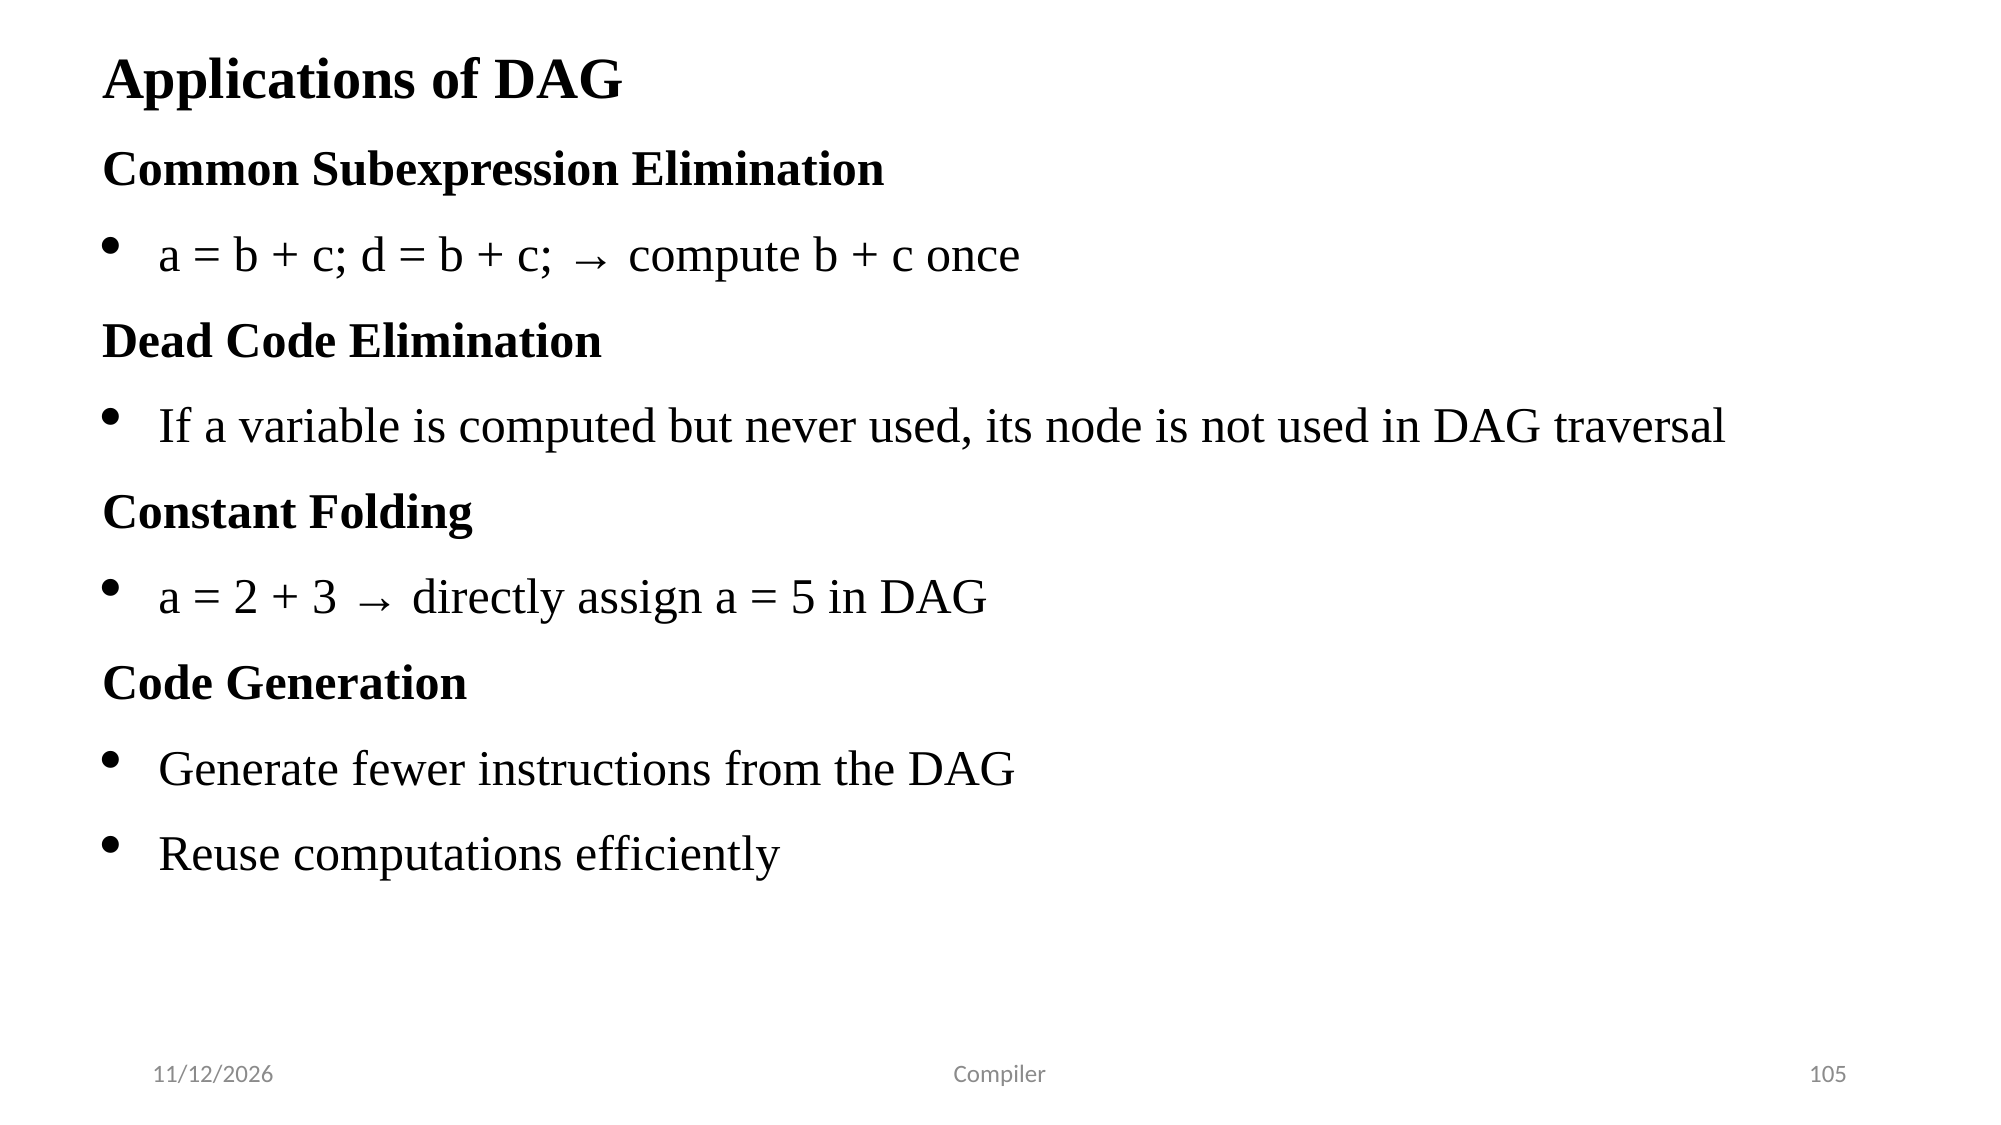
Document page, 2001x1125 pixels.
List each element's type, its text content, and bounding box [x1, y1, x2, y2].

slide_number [137, 1042, 588, 1103]
footer Compiler [662, 1042, 1338, 1103]
text_box Applications of DAG Common Subexpression Elimination a = b + c; d = b + c; → compute b + c once Dead Code Elimination If a variable is computed but never used, its node is not used in DAG traversal Constant Folding a = 2 + 3 → directly assign a = 5 in DAG Code Generation Generate fewer instructions from the DAG Reuse computations efficiently [87, 22, 1817, 889]
slide_number 105 [1412, 1042, 1863, 1103]
